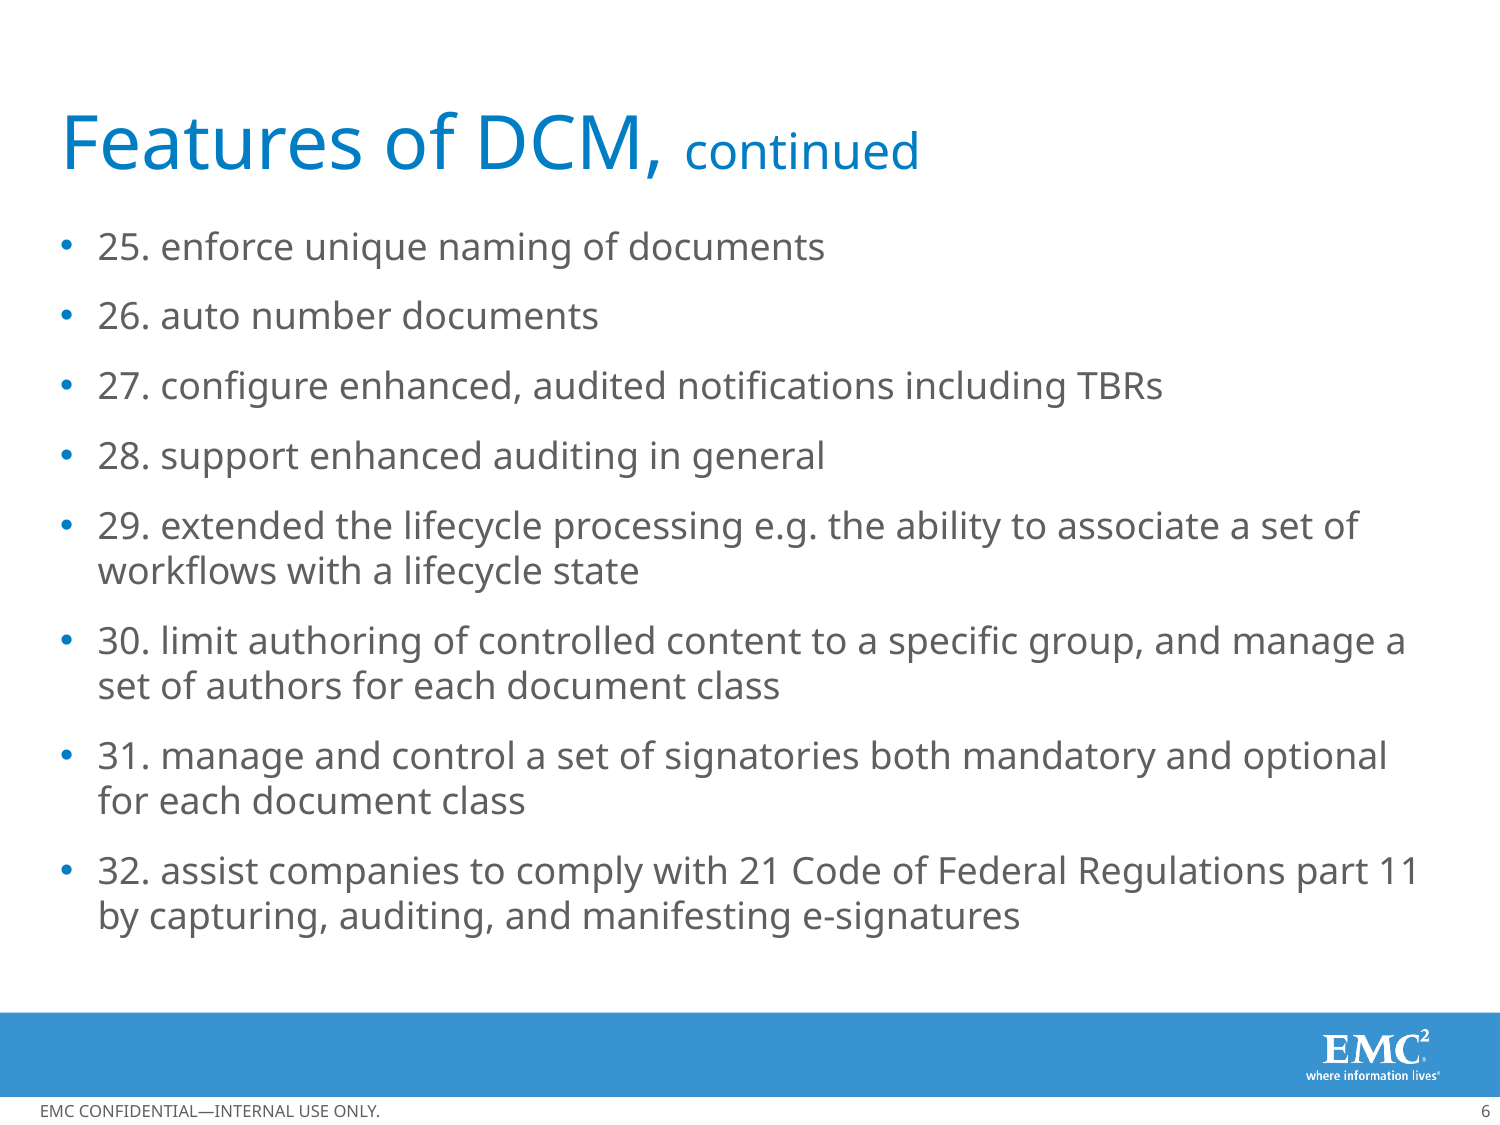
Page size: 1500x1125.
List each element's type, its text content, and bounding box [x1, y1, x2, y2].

picture [1306, 1029, 1440, 1080]
list 25. enforce unique naming of documents 26. auto number documents 27. configure enhanced, audited notifications including TBRs 28. support enhanced auditing in general 29. extended the lifecycle processing e.g. the ability to associate a set of workflows with a lifecycle state 30. limit authoring of controlled content to a specific group, and manage a set of authors for each document class 31. manage and control a set of signatories both mandatory and optional for each document class 32. assist companies to comply with 21 Code of Federal Regulations part 11 by capturing, auditing, and manifesting e-signatures [60, 222, 1440, 975]
title Features of DCM, continued [60, 33, 1440, 185]
